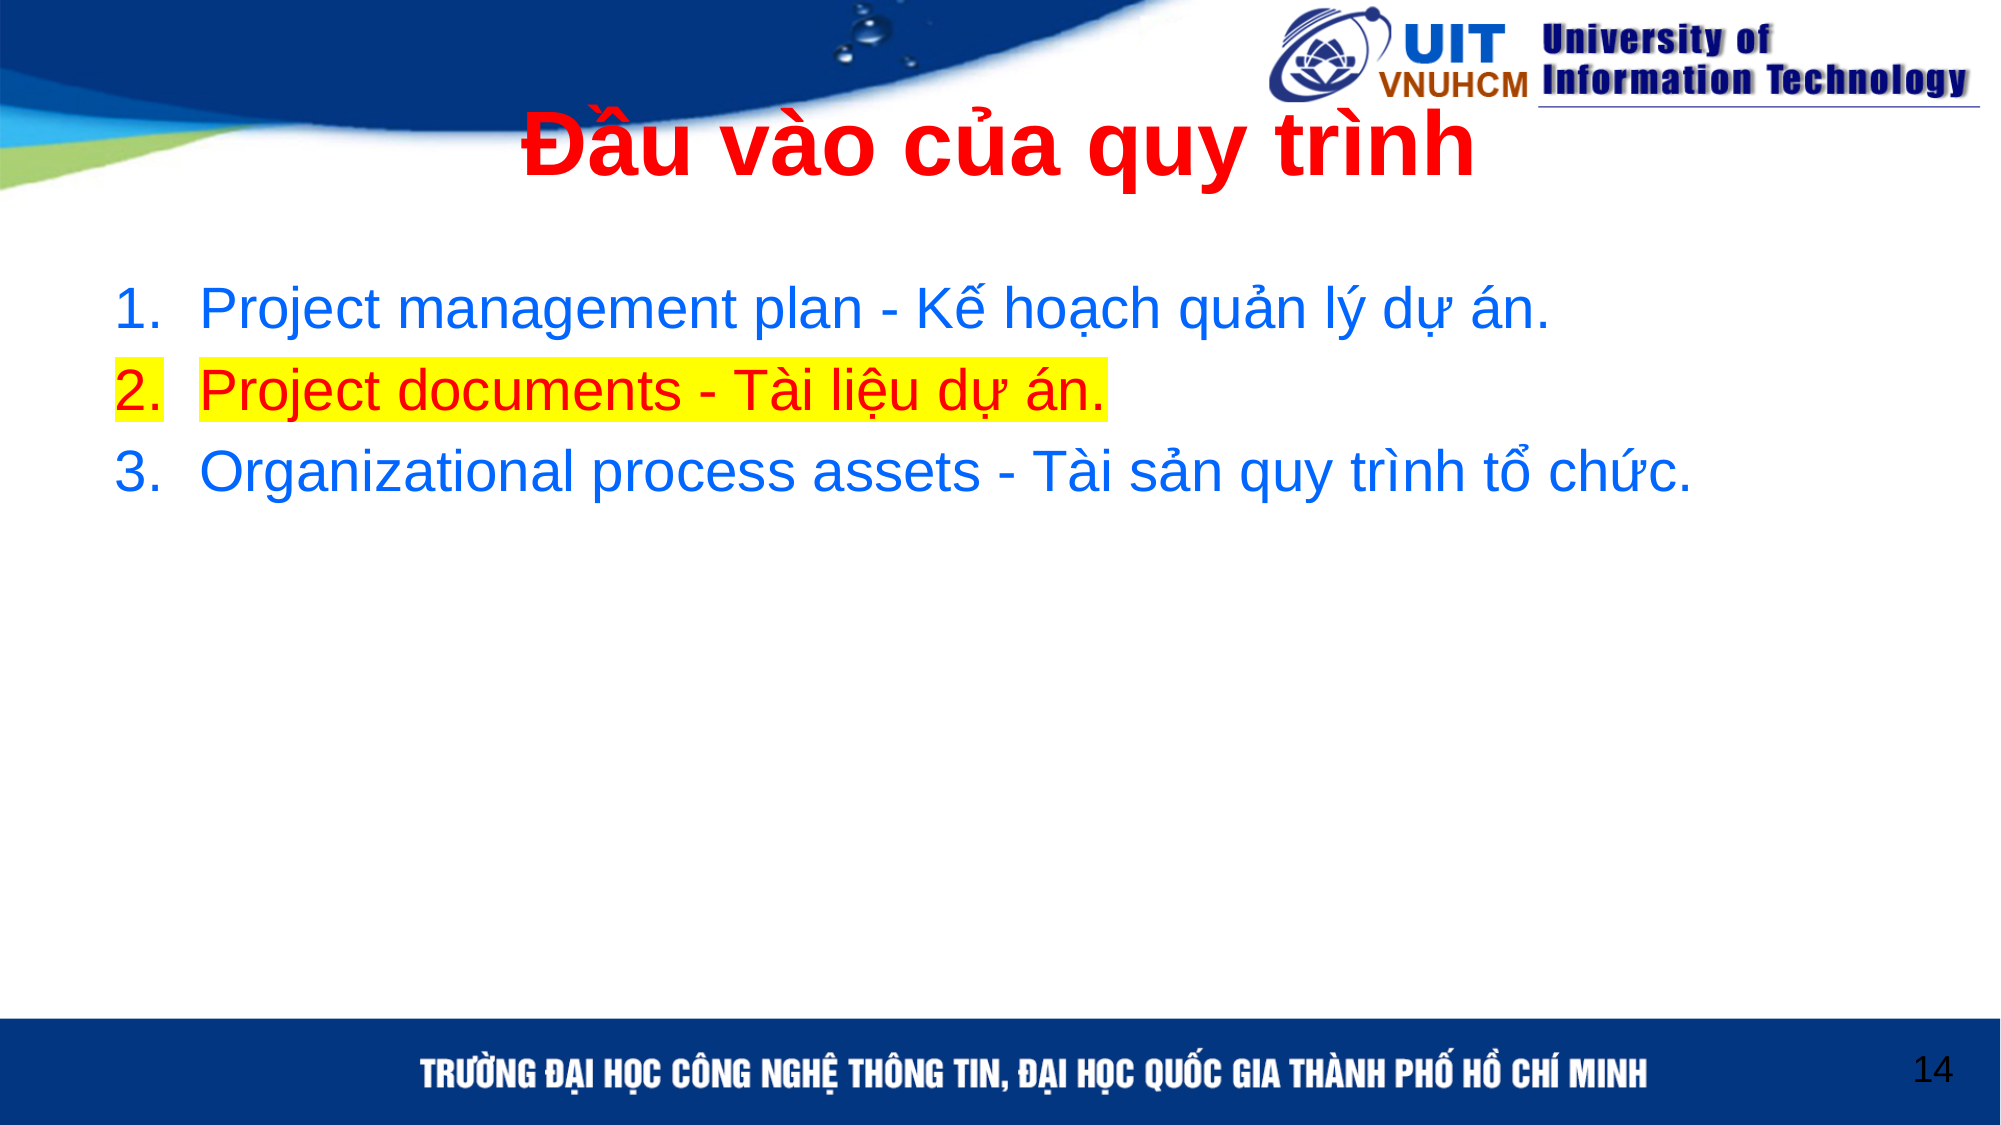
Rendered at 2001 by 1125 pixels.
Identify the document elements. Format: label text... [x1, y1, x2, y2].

list Project management plan - Kế hoạch quản lý dự án. Project documents - Tài liệu dự án. Organizational process assets - Tài sản quy trình tổ chức. [99, 262, 1900, 1005]
title Đầu vào của quy trình [99, 45, 1900, 233]
picture [0, 0, 2001, 1125]
